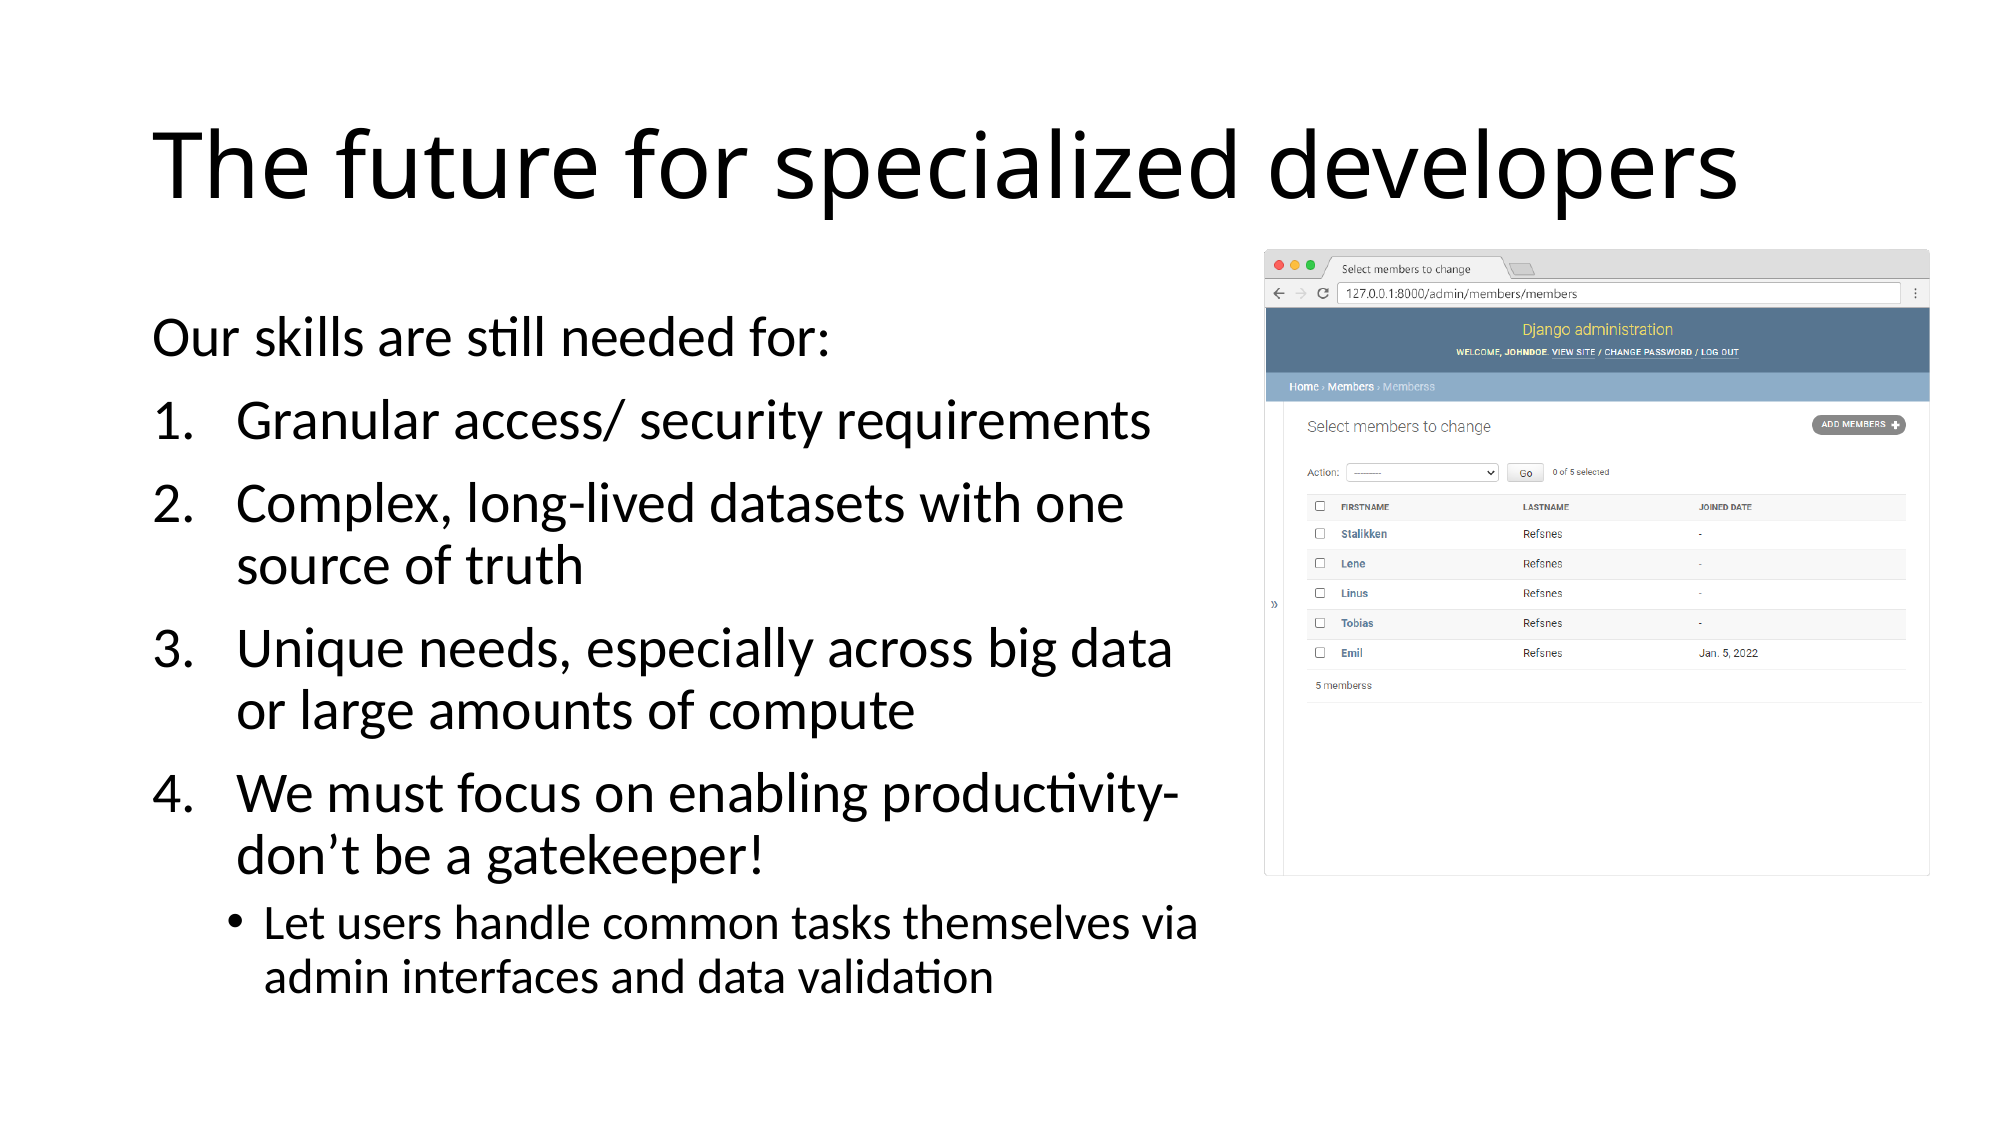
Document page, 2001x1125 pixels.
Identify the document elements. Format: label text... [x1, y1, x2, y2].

picture [1263, 249, 1930, 876]
list Our skills are still needed for: Granular access/ security requirements Complex, long-lived datasets with one source of truth Unique needs, especially across big data or large amounts of compute We must focus on enabling productivity- don’t be a gatekeeper! Let users handle common tasks themselves via admin interfaces and data validation [137, 299, 1223, 1014]
title The future for specialized developers [137, 59, 1982, 278]
